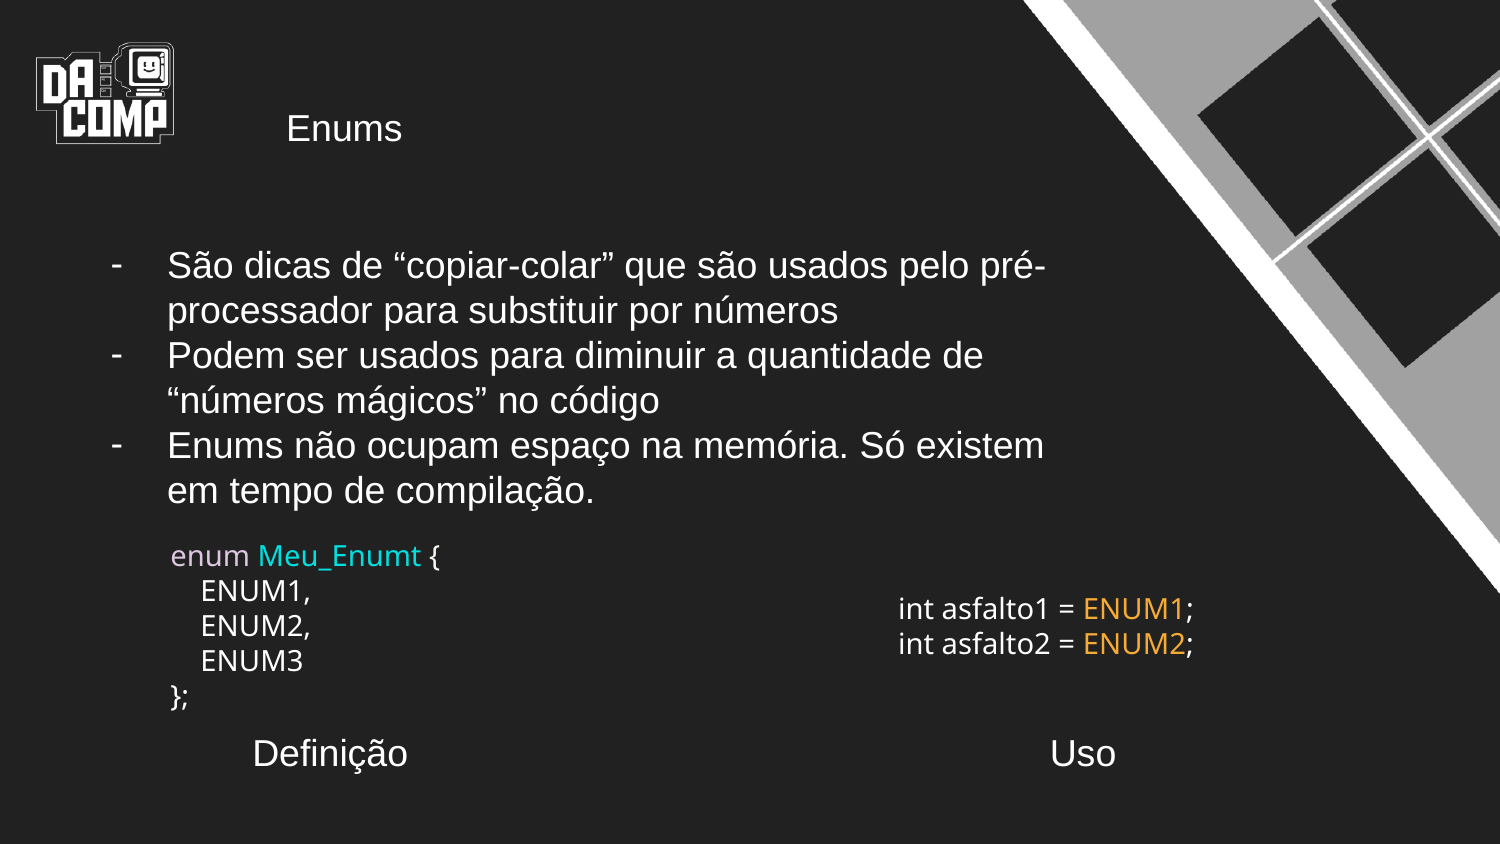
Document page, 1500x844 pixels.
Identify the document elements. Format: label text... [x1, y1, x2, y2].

text_box Definição [237, 714, 437, 790]
text_box São dicas de “copiar-colar” que são usados pelo pré-processador para substituir por números Podem ser usados para diminuir a quantidade de “números mágicos” no código Enums não ocupam espaço na memória. Só existem em tempo de compilação. [77, 226, 1063, 527]
text_box int asfalto1 = ENUM1; int asfalto2 = ENUM2; [883, 574, 1293, 675]
text_box Uso [1034, 714, 1141, 790]
text_box Enums [271, 89, 553, 165]
text_box enum Meu_Enumt { ENUM1, ENUM2, ENUM3 }; [155, 521, 519, 727]
picture [0, 0, 1500, 844]
